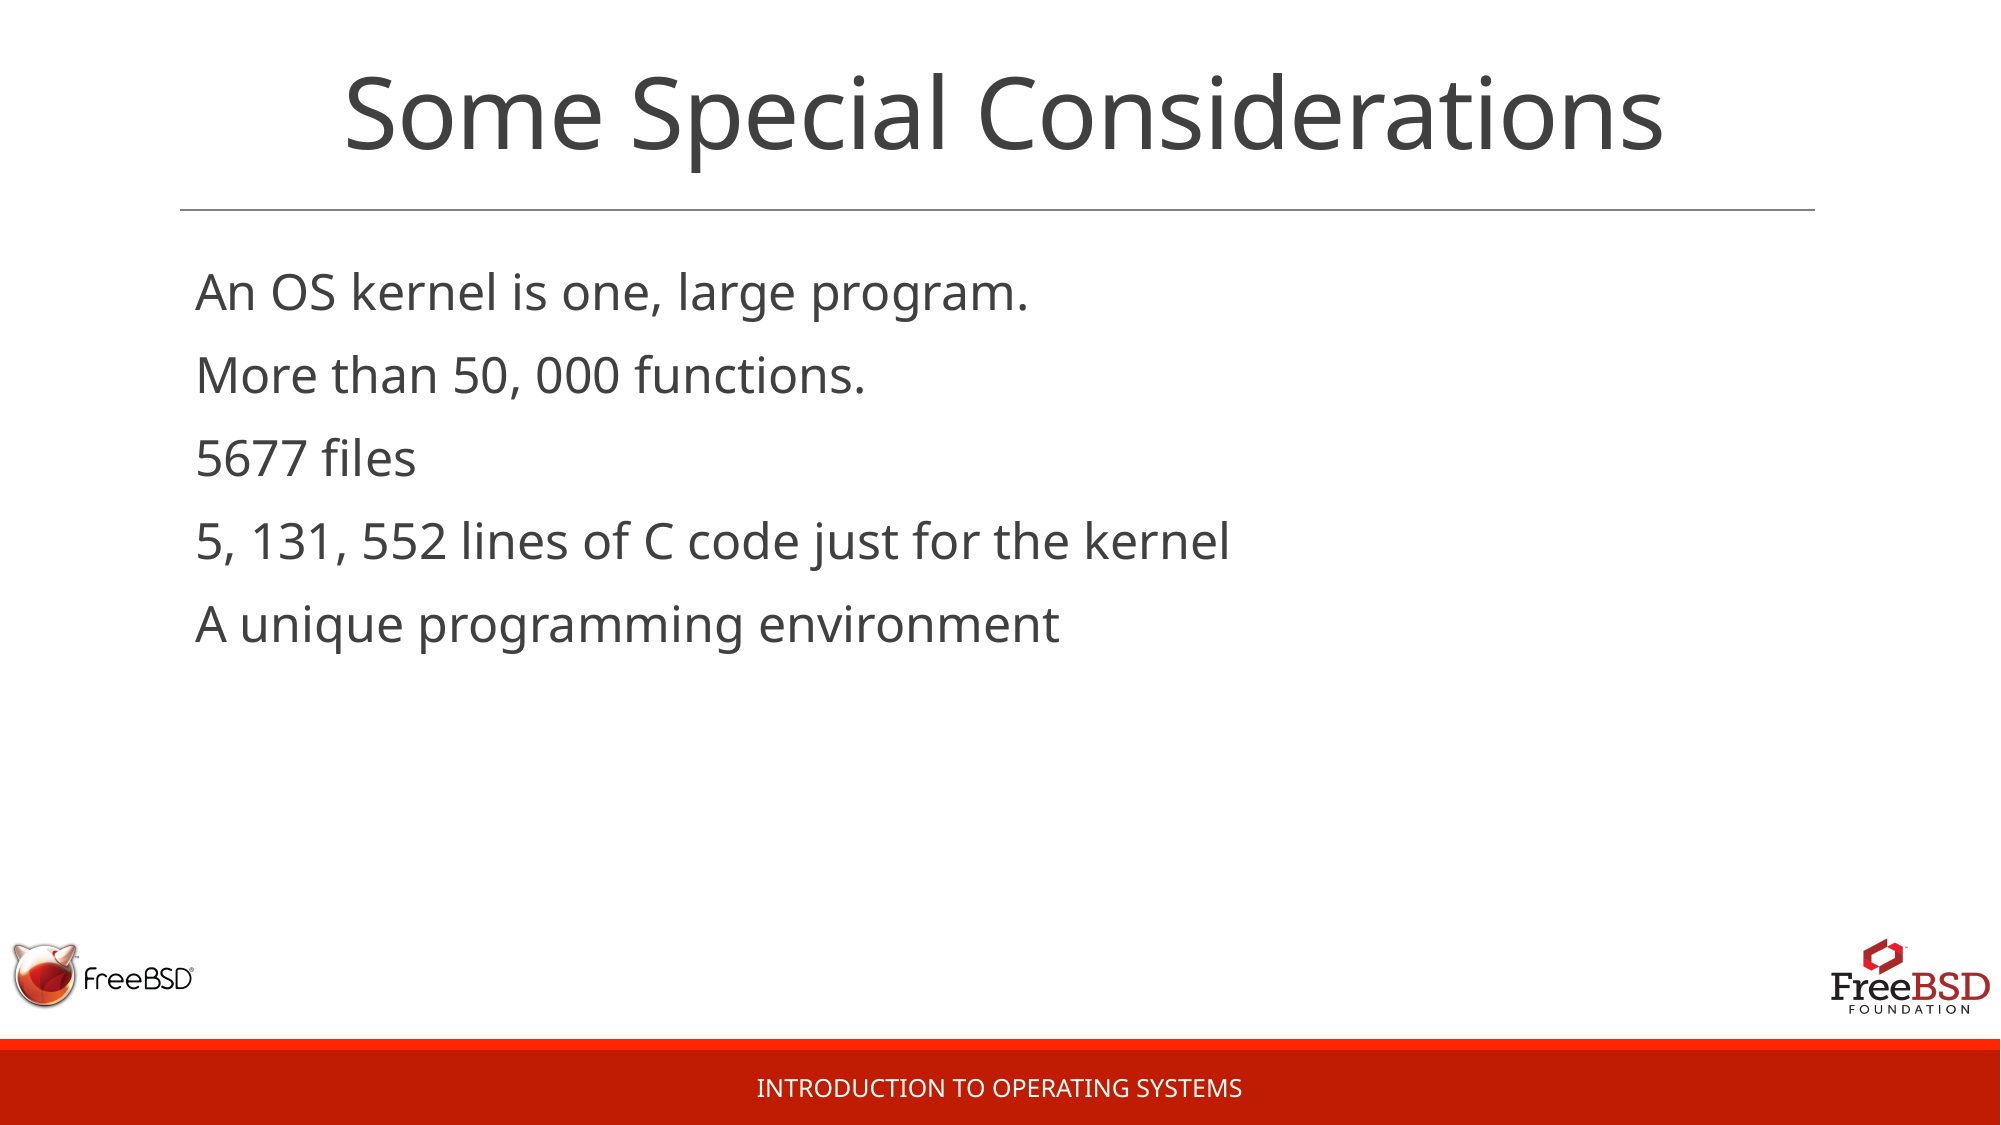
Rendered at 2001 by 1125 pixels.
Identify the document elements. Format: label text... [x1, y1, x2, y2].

footer Introduction to Operating Systems [604, 1059, 1396, 1120]
title Some Special Considerations [180, 47, 1830, 191]
list An OS kernel is one, large program. More than 50, 000 functions. 5677 files 5, 131, 552 lines of C code just for the kernel A unique programming environment [180, 259, 1830, 963]
picture [0, 931, 194, 1021]
